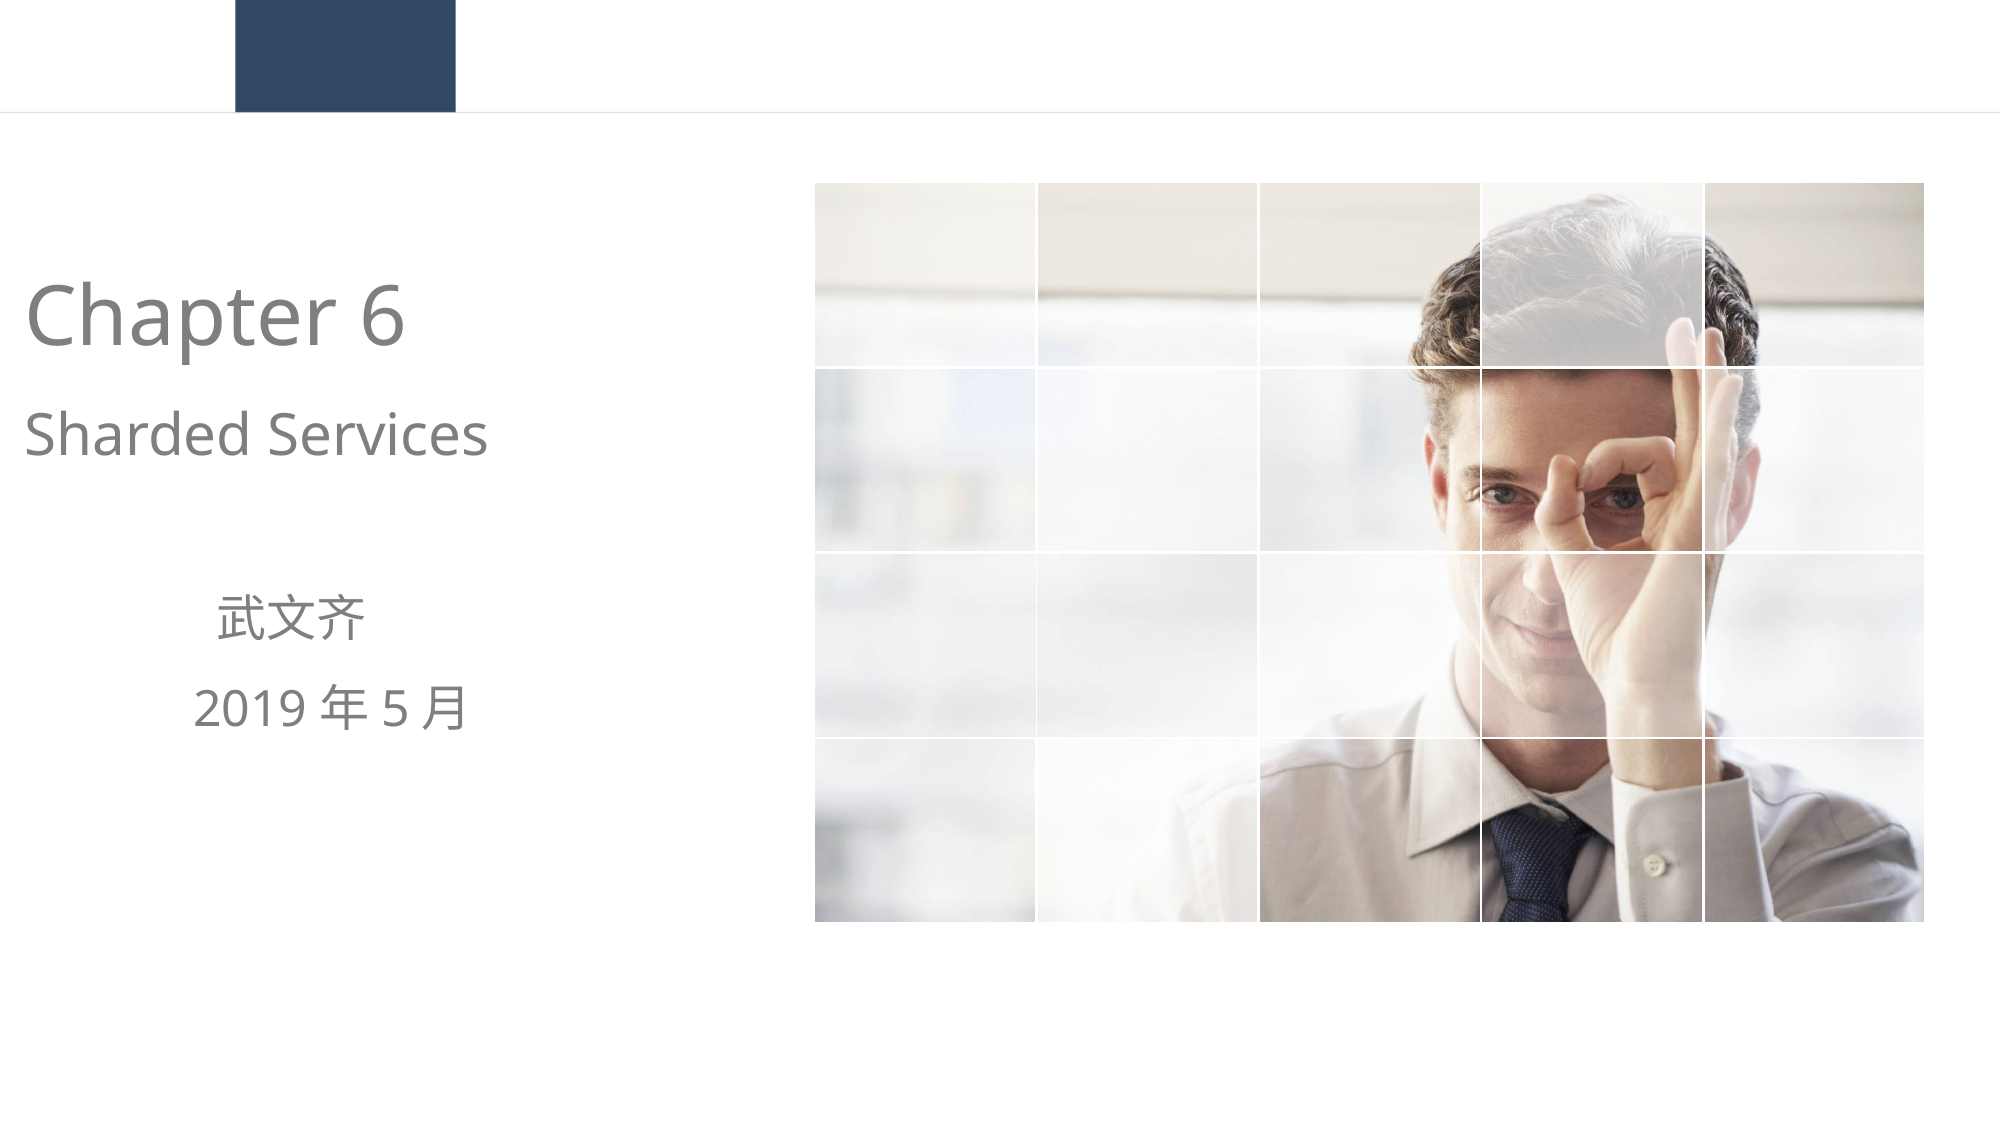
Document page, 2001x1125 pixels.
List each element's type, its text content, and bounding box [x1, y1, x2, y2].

text_box Chapter 6 Sharded Services 武文齐 2019年5月 [9, 204, 814, 745]
text_box [235, 0, 456, 111]
picture [814, 182, 1926, 924]
